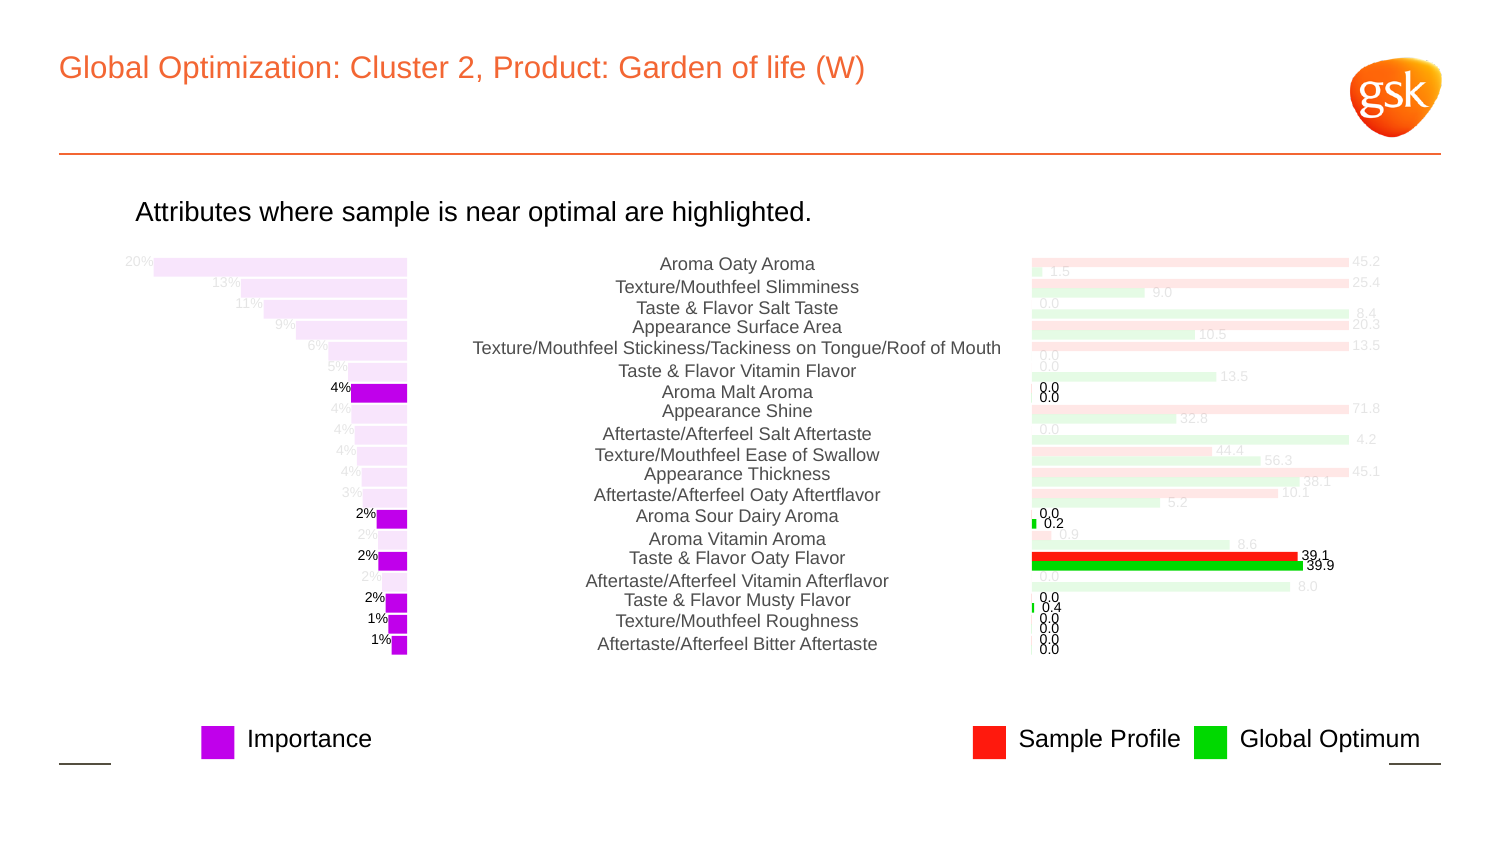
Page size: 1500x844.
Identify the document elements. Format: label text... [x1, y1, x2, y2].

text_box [112, 194, 1388, 796]
title Global Optimization: Cluster 2, Product: Garden of life (W) [58, 47, 1302, 86]
picture [1333, 38, 1457, 157]
